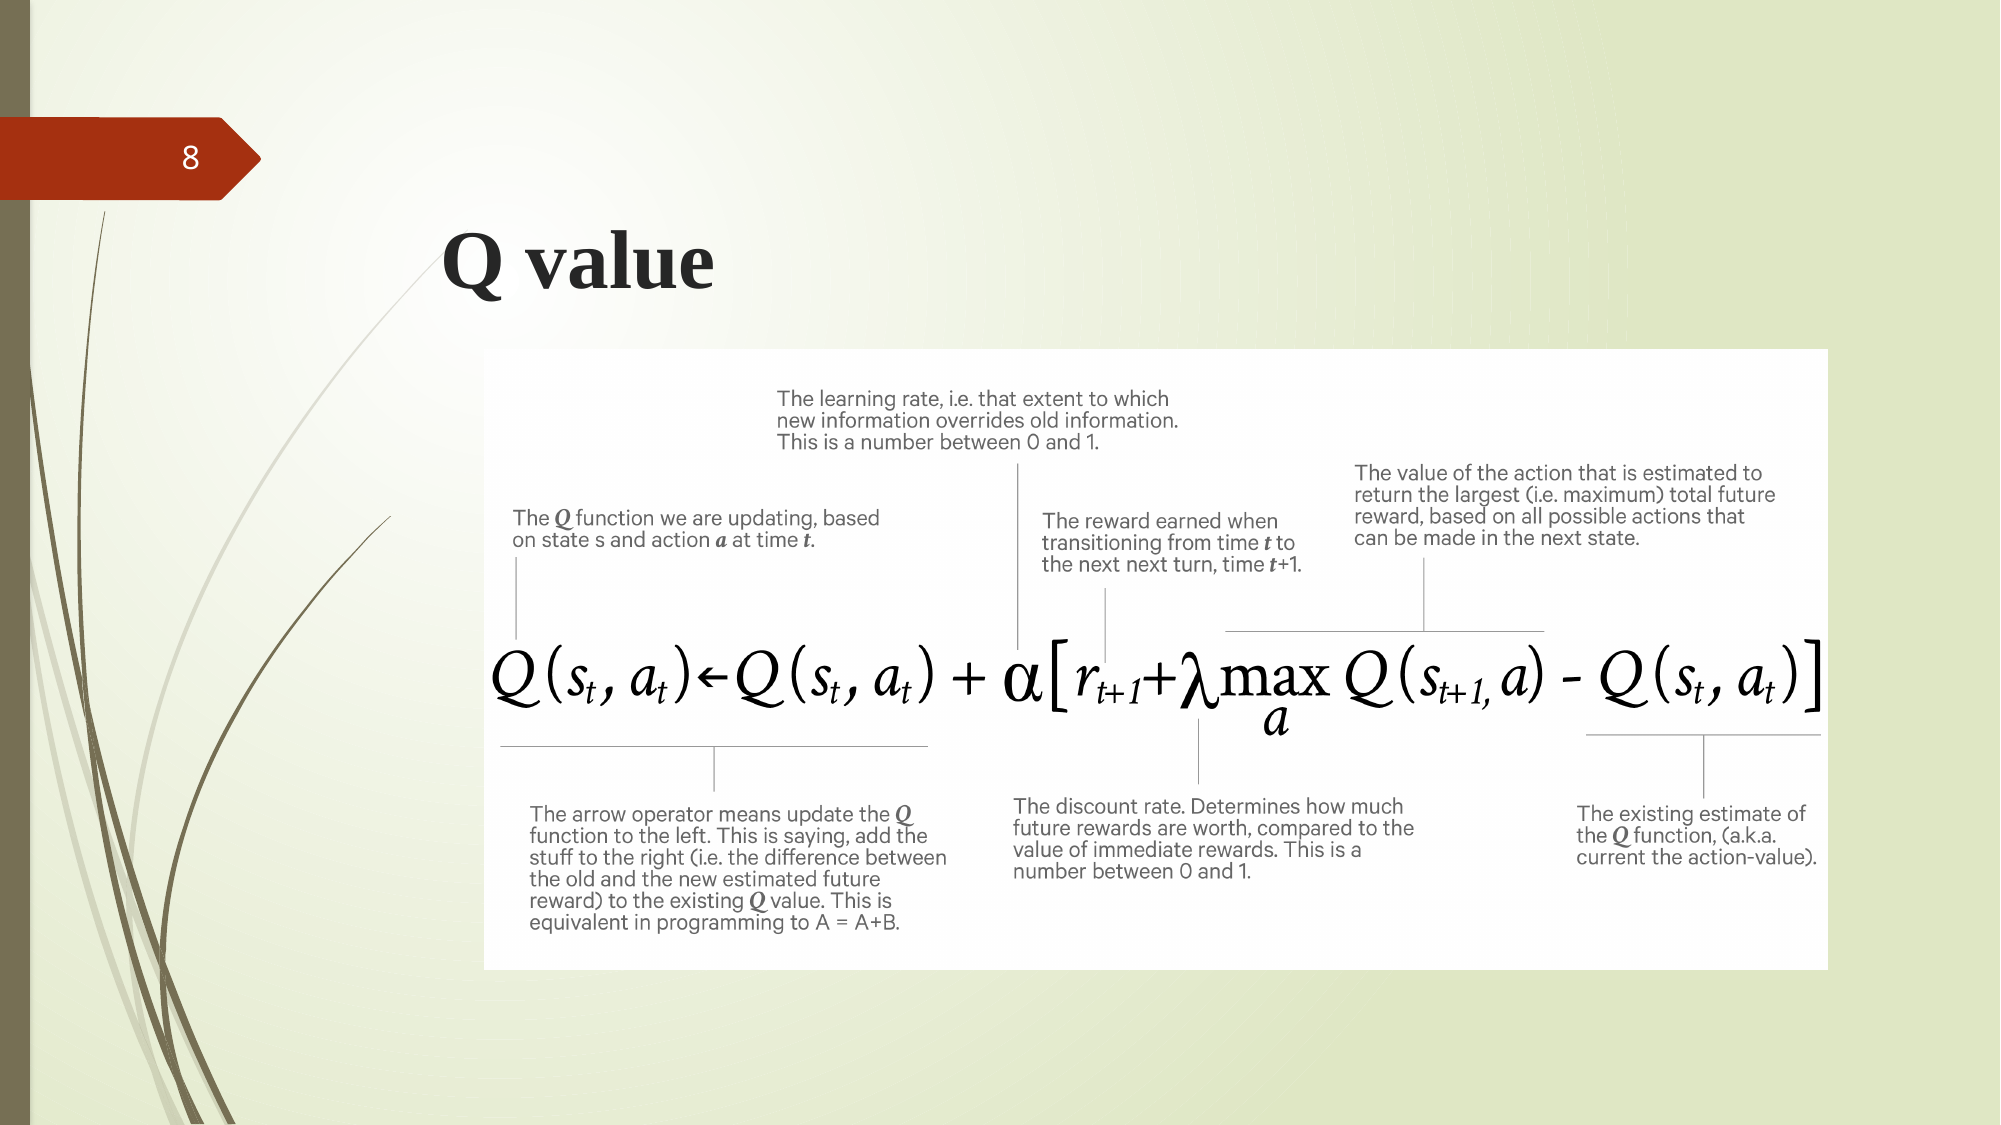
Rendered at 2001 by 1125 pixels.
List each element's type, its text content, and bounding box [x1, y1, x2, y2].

title Q value [425, 102, 1888, 313]
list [484, 349, 1828, 971]
slide_number 8 [87, 129, 216, 190]
